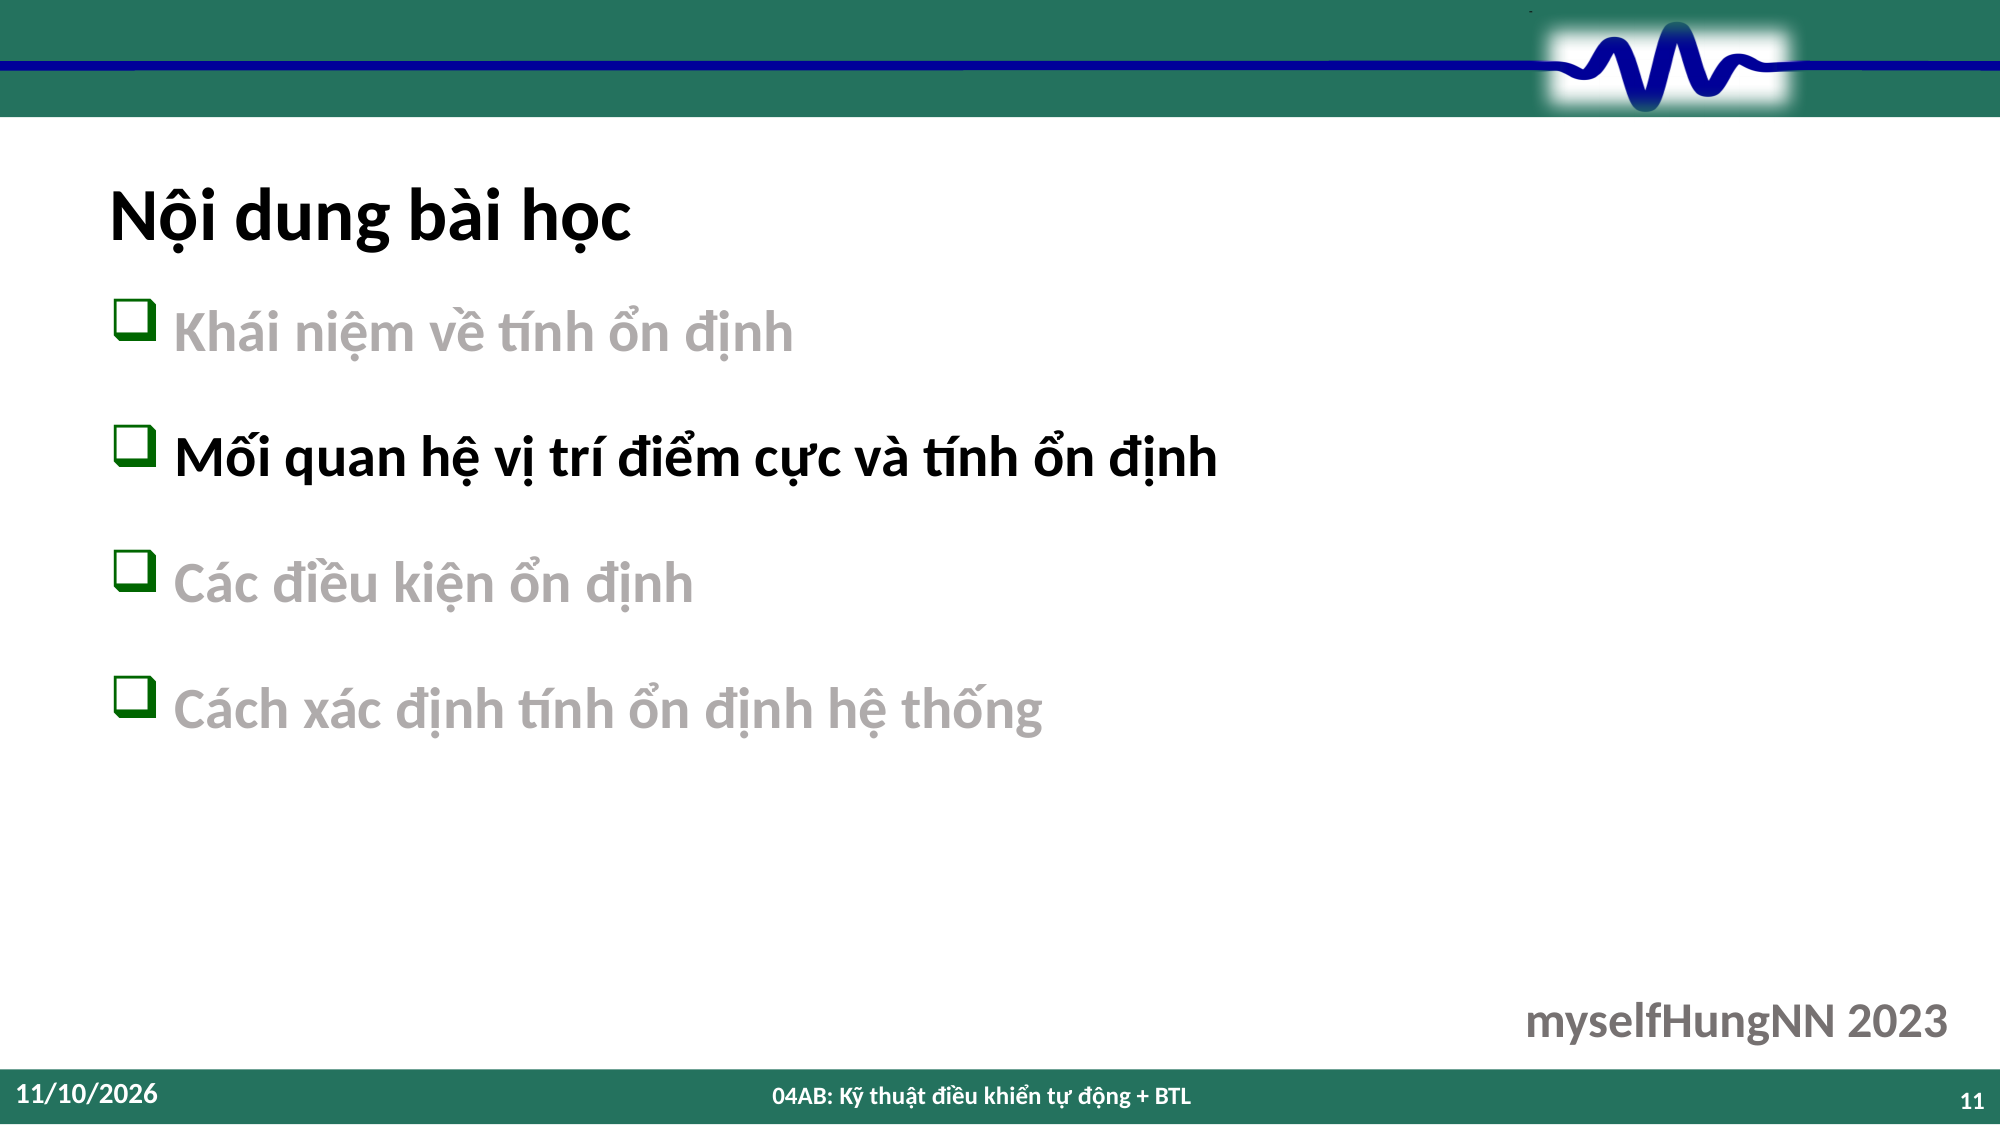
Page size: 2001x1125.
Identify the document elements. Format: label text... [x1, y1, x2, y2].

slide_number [0, 1065, 450, 1120]
footer 04AB: Kỹ thuật điều khiển tự động + BTL [644, 1065, 1320, 1125]
slide_number 11 [1550, 1069, 2000, 1125]
picture [1552, 34, 1786, 102]
list Khái niệm về tính ổn định Mối quan hệ vị trí điểm cực và tính ổn định Các điều kiện ổn định Cách xác định tính ổn định hệ thống [94, 250, 1924, 999]
title Nội dung bài học [94, 116, 1924, 250]
